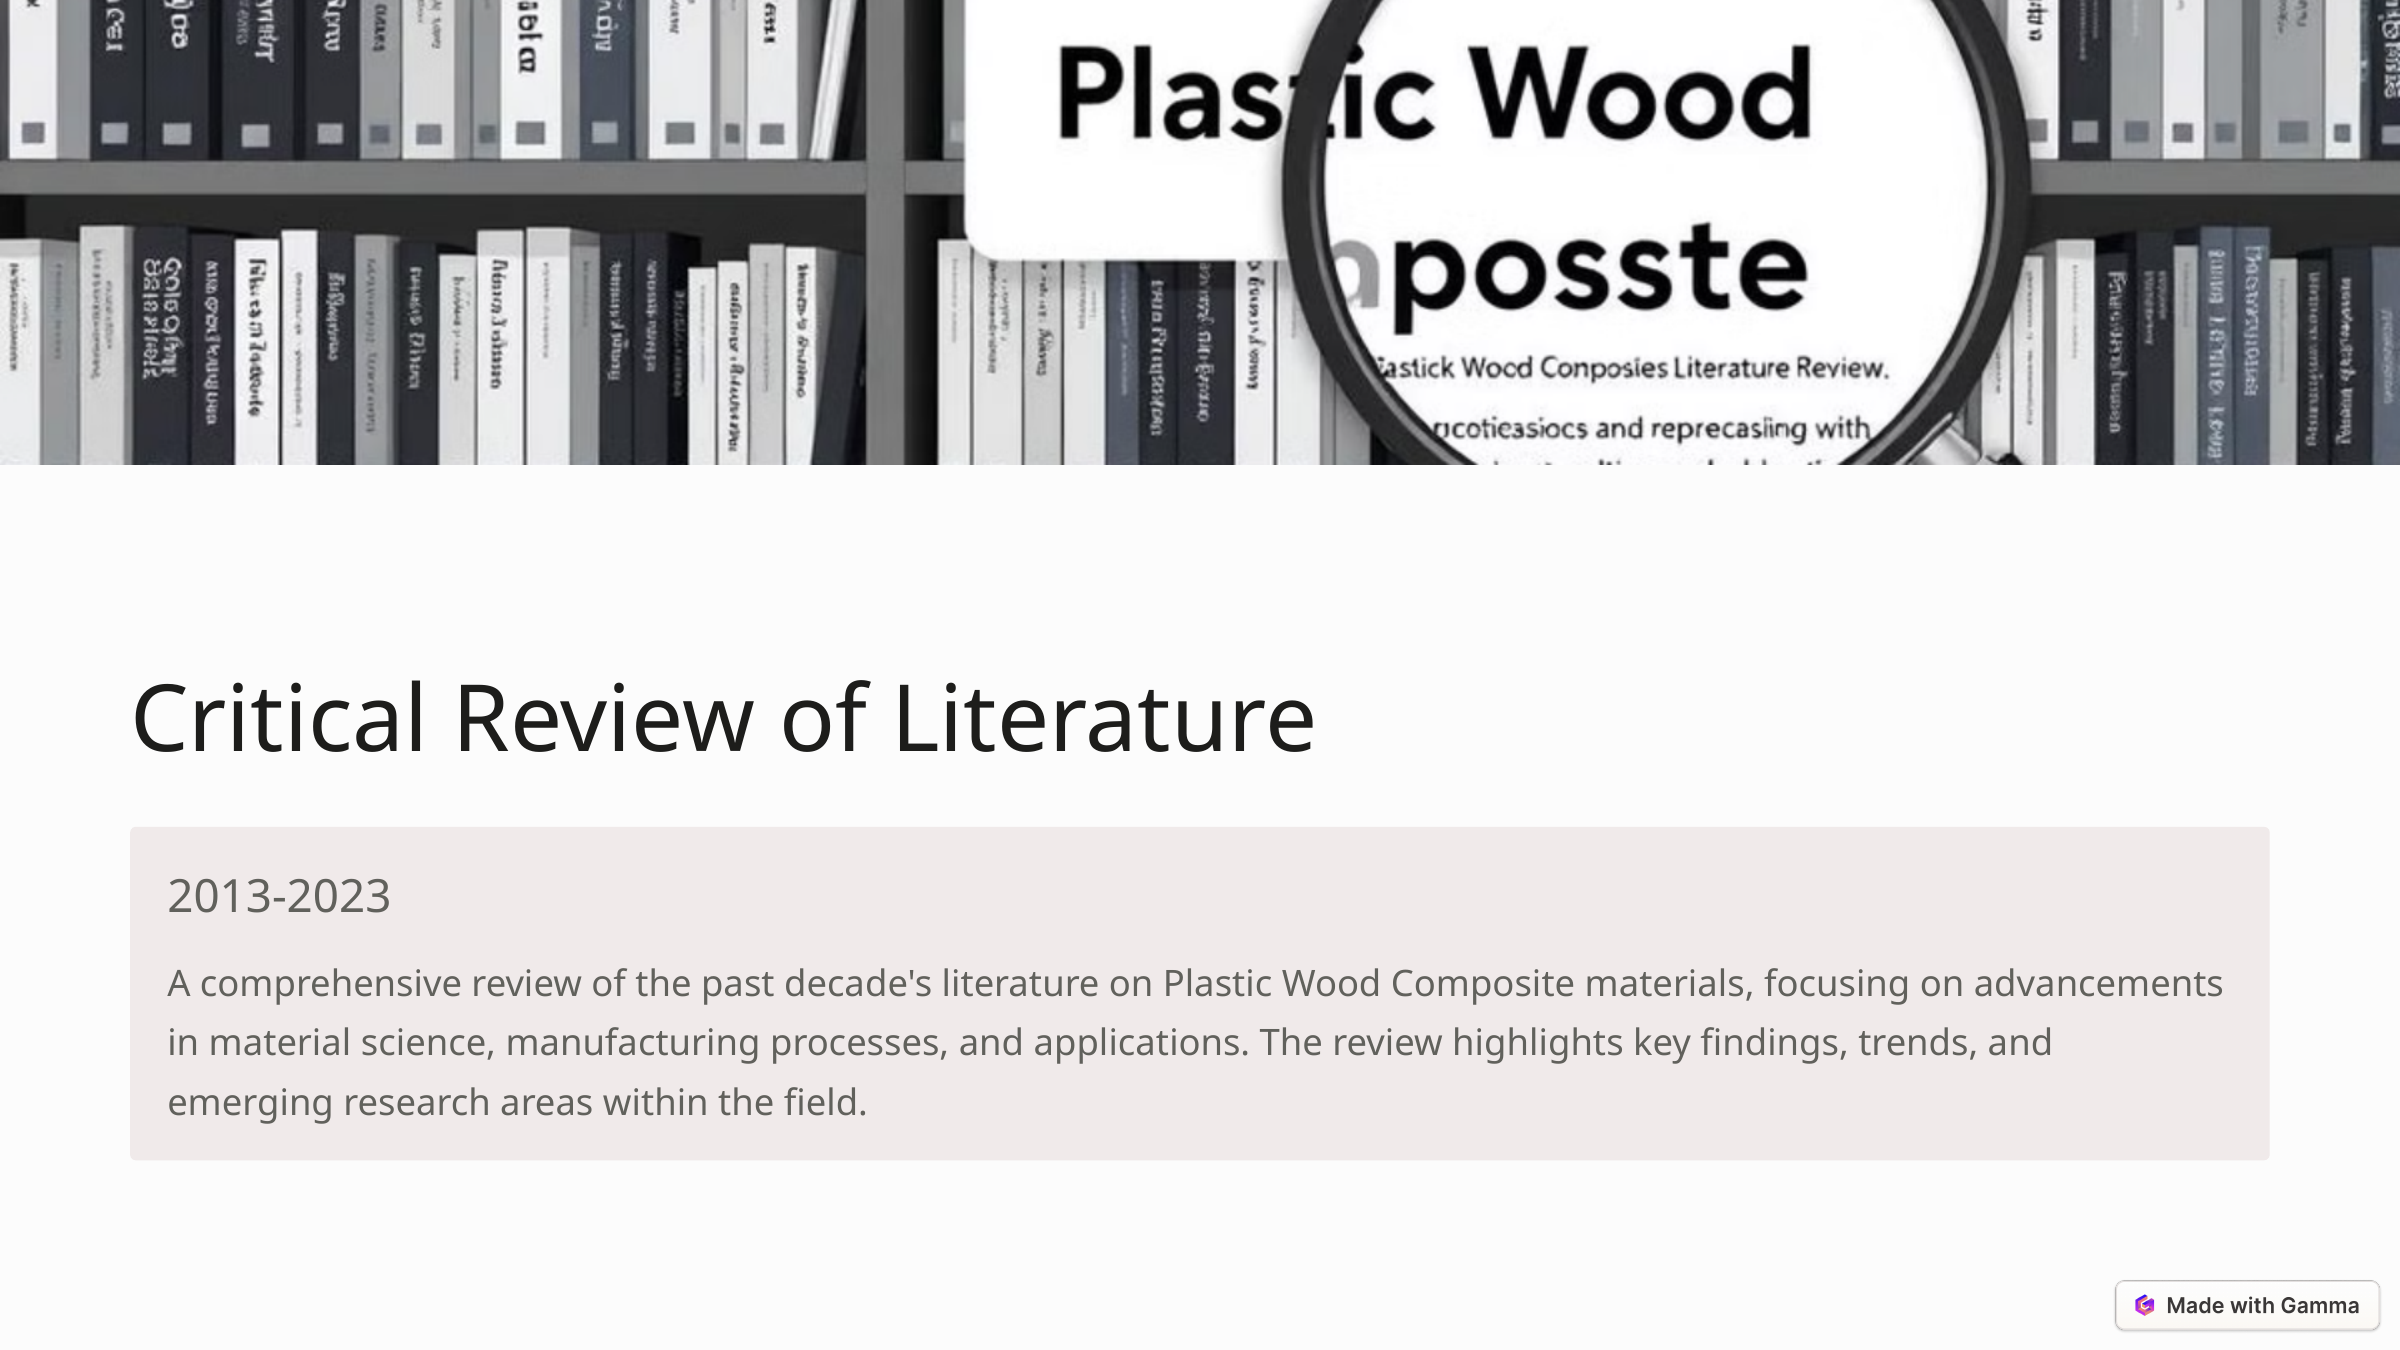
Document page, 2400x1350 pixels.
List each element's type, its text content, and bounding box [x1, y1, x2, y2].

picture [0, 0, 2400, 466]
text_box A comprehensive review of the past decade's literature on Plastic Wood Composite materials, focusing on advancements in material science, manufacturing processes, and applications. The review highlights key findings, trends, and emerging research areas within the field. [167, 944, 2233, 1123]
picture [2106, 1271, 2389, 1339]
text_box Critical Review of Literature [130, 654, 1422, 772]
text_box [130, 826, 2270, 1161]
text_box 2013-2023 [167, 863, 633, 923]
